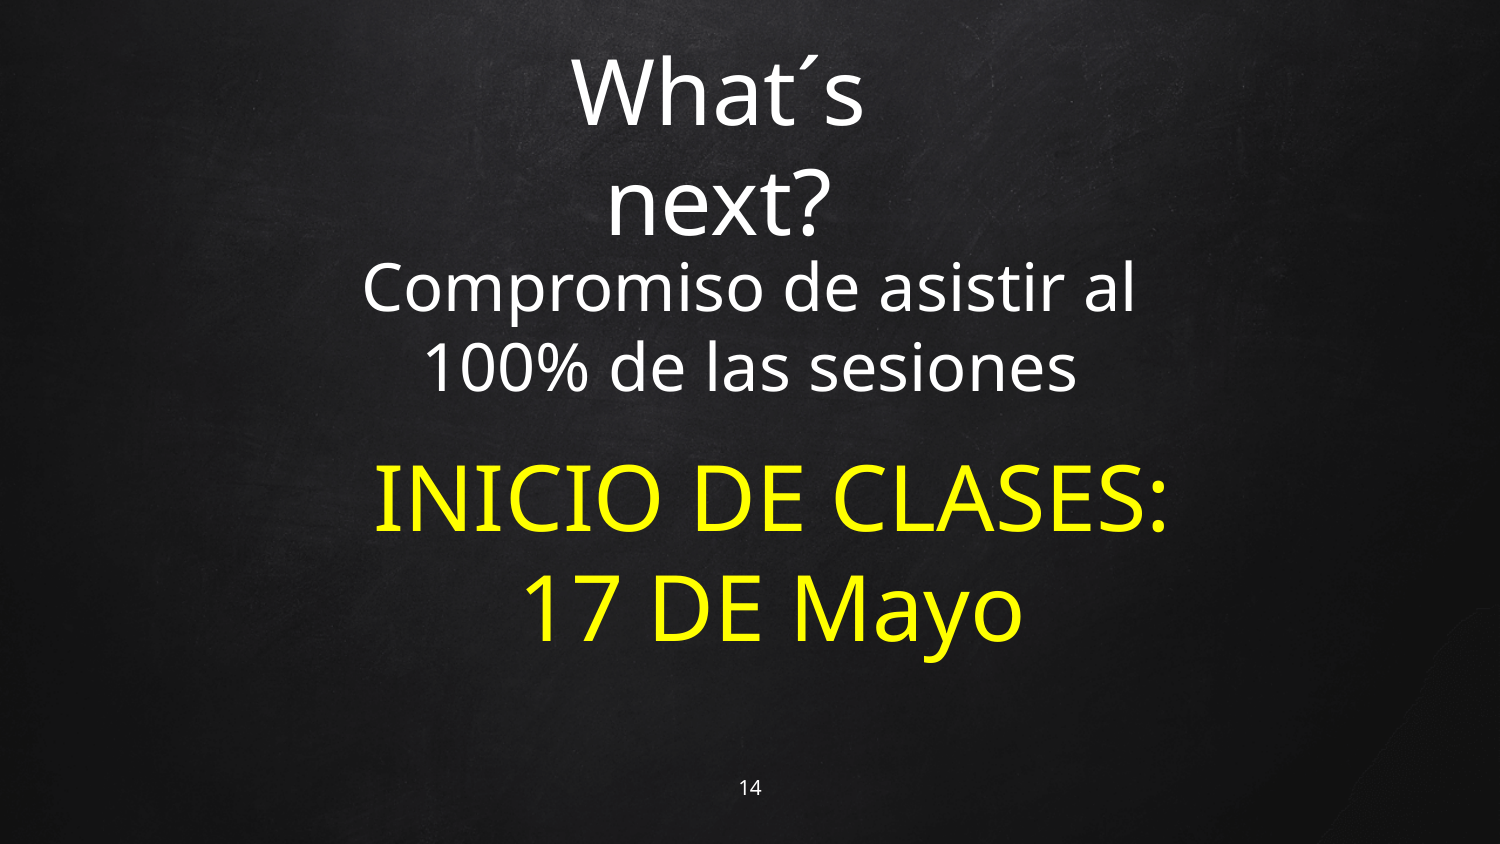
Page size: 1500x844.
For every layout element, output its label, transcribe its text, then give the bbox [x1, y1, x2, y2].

text_box Compromiso de asistir al 100% de las sesiones [274, 237, 1226, 413]
slide_number 14 [705, 759, 795, 811]
picture [0, 0, 1500, 844]
text_box What´s next? [433, 26, 1003, 237]
text_box INICIO DE CLASES: 17 DE Mayo [337, 432, 1209, 668]
